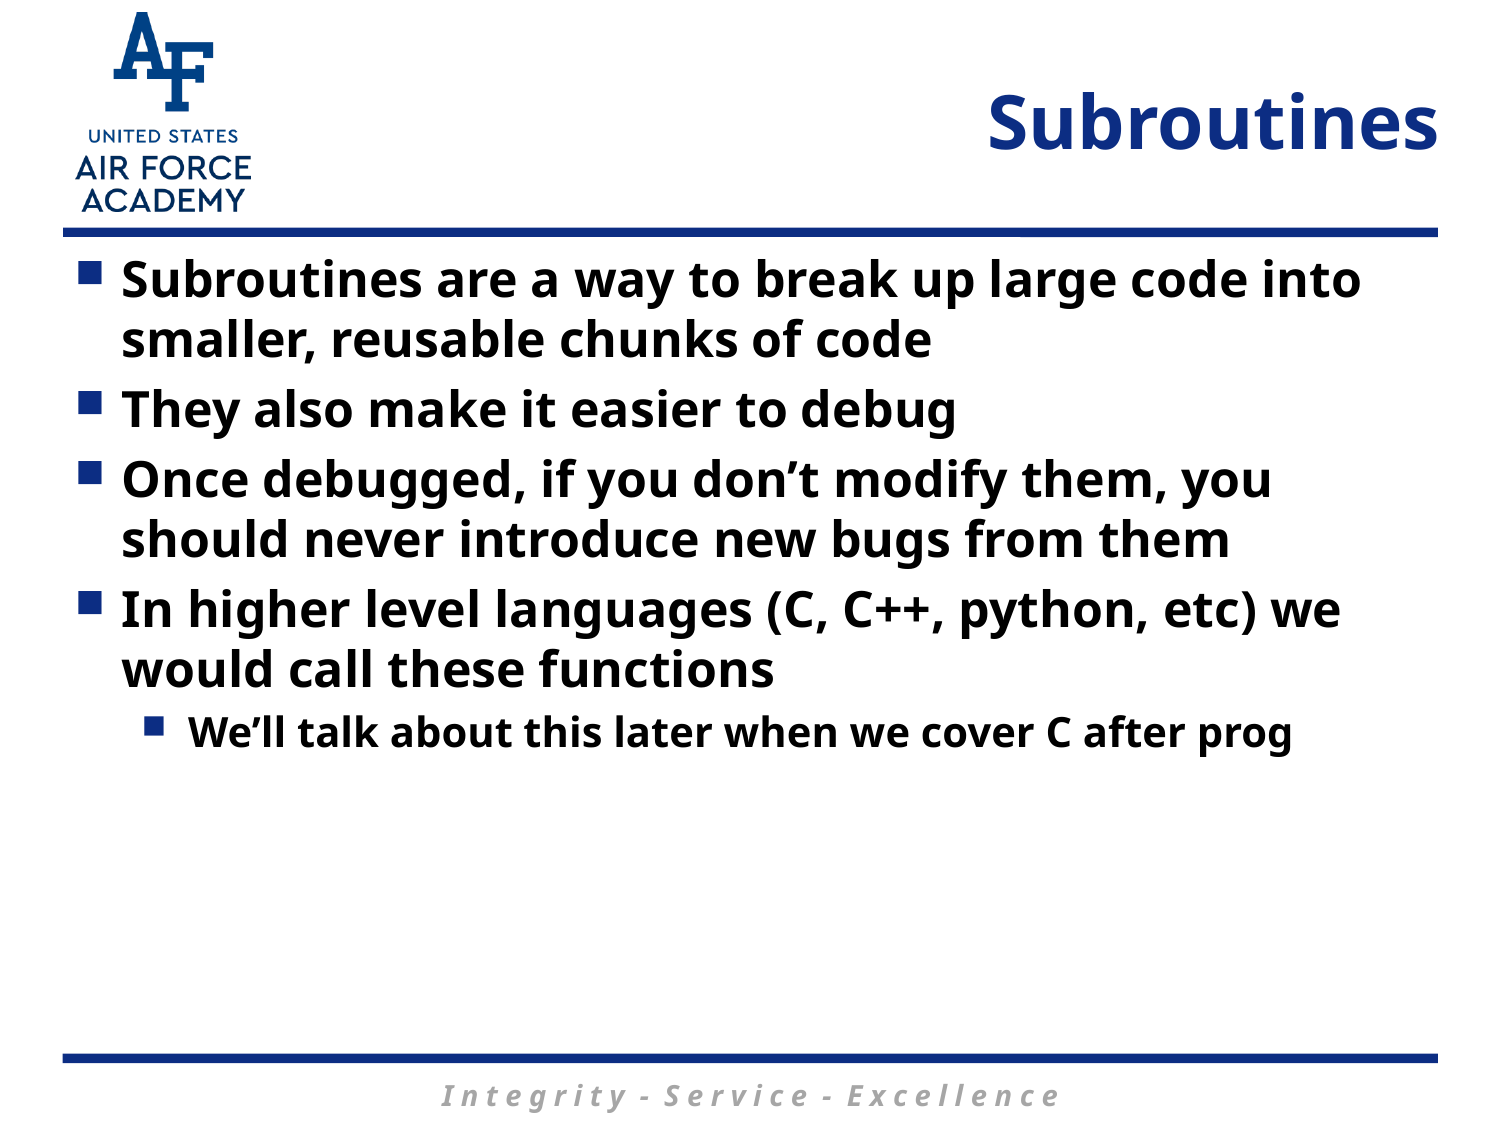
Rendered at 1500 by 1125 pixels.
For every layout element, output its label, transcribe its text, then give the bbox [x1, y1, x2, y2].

list Subroutines are a way to break up large code into smaller, reusable chunks of code They also make it easier to debug Once debugged, if you don’t modify them, you should never introduce new bugs from them In higher level languages (C, C++, python, etc) we would call these functions We’ll talk about this later when we cover C after prog [59, 239, 1441, 1051]
picture [75, 12, 251, 212]
title Subroutines [299, 29, 1456, 211]
